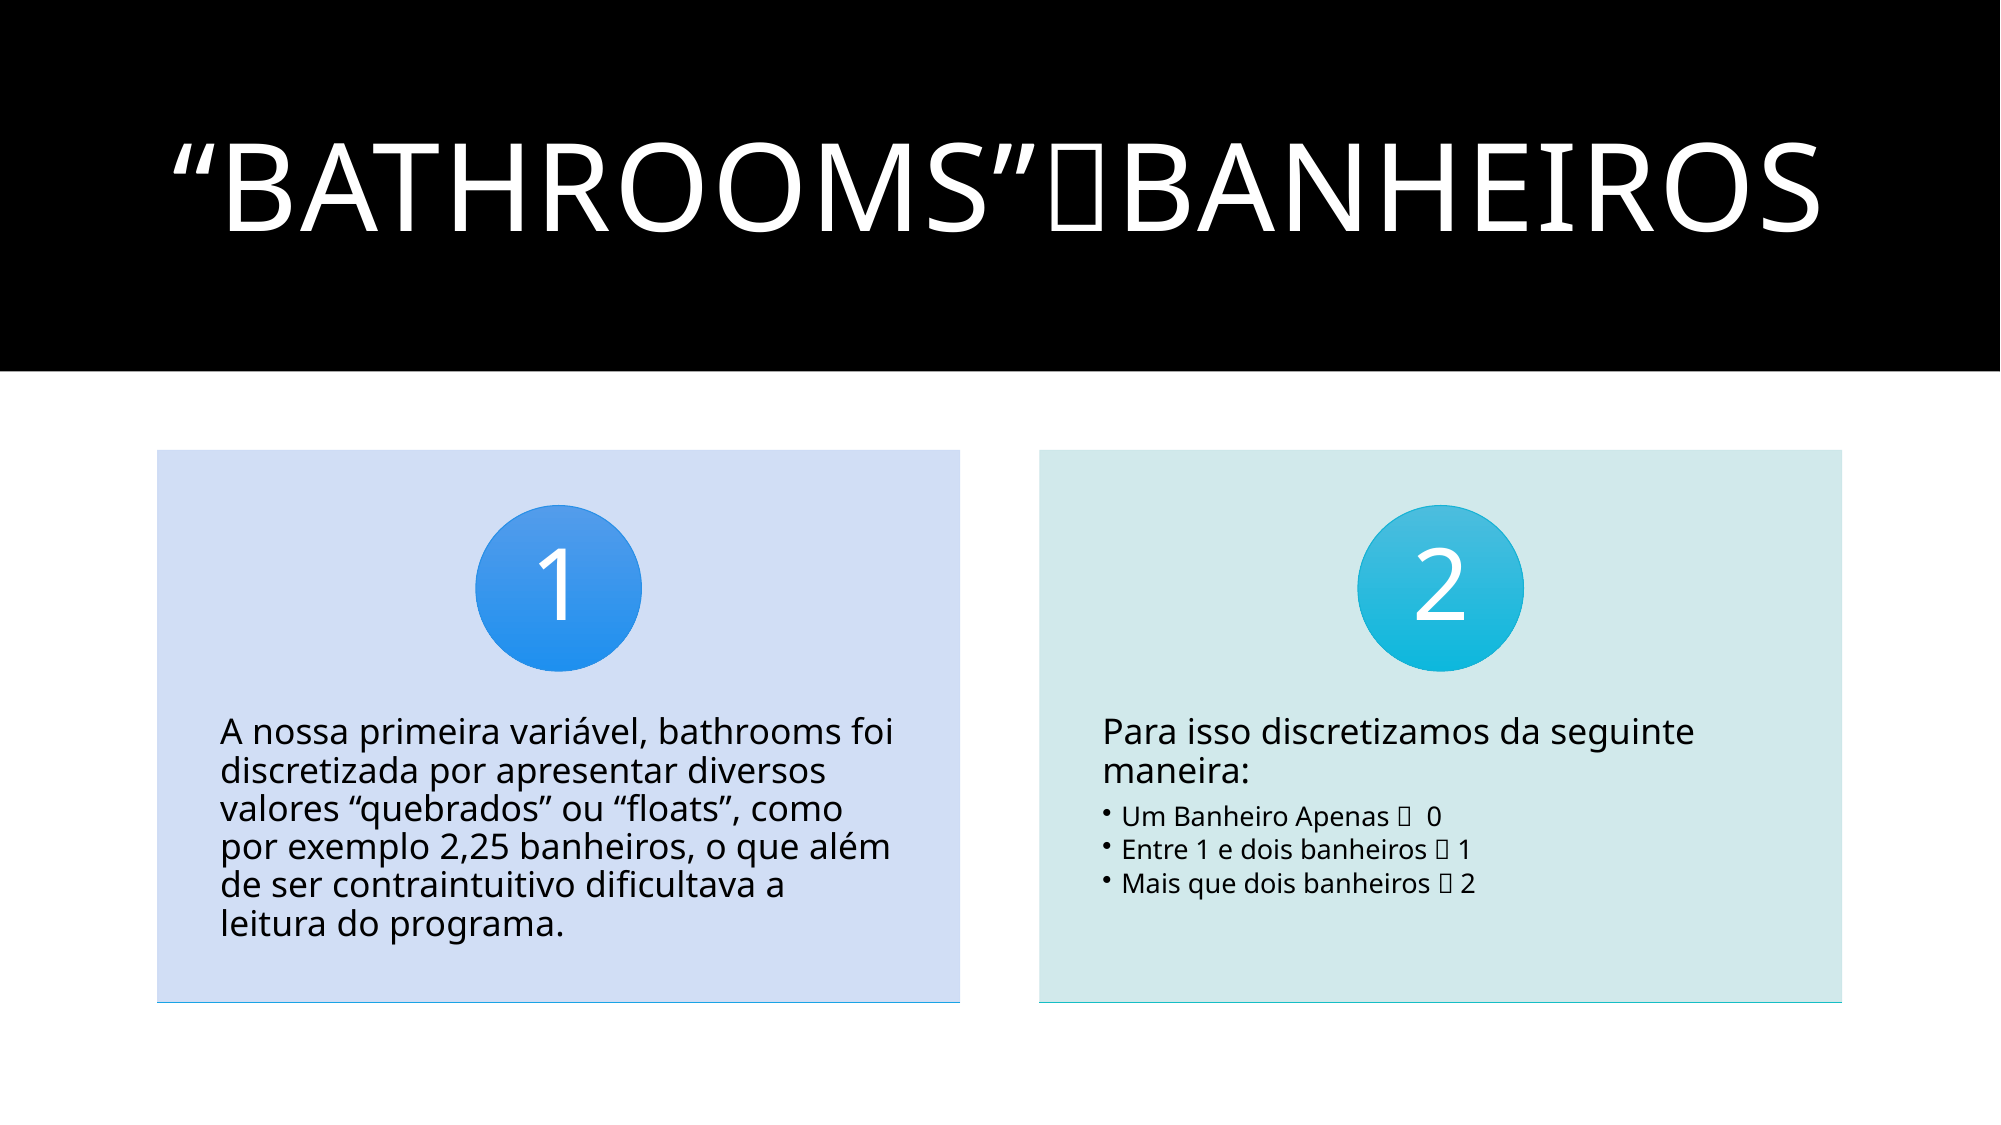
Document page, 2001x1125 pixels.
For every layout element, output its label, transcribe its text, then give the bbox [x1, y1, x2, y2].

text_box [0, 372, 2000, 1125]
text_box [0, 0, 2000, 372]
title “Bathrooms”Banheiros [157, 52, 1842, 332]
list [157, 450, 1842, 1003]
